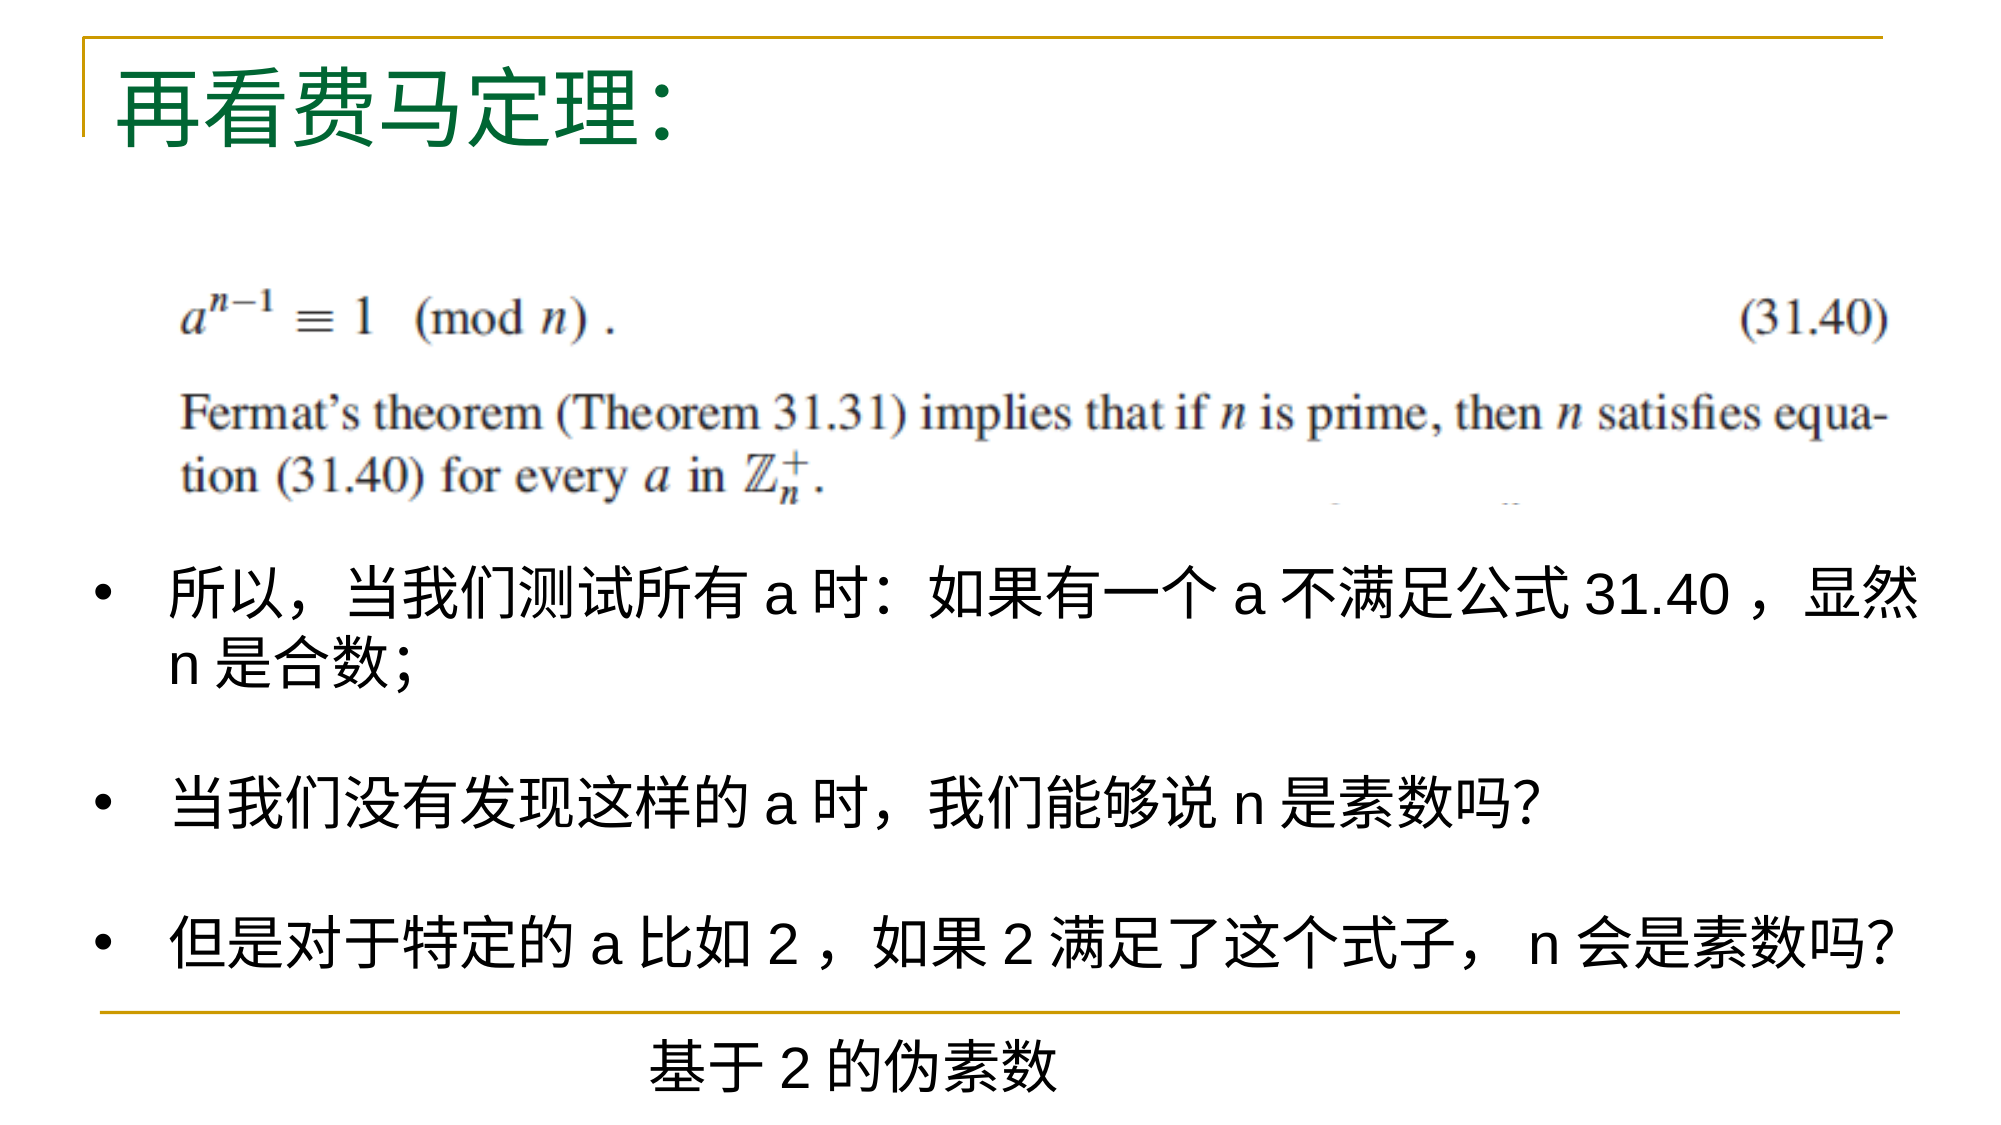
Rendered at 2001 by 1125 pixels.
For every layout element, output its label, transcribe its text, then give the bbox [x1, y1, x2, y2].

title 再看费马定理： [99, 45, 1900, 233]
text_box 所以，当我们测试所有a时：如果有一个a不满足公式31.40，显然n是合数； 当我们没有发现这样的a时，我们能够说n是素数吗？ 但是对于特定的a比如2，如果2满足了这个式子，n会是素数吗？ [78, 549, 1945, 984]
text_box 基于2的伪素数 [634, 1022, 1074, 1108]
picture [148, 266, 1901, 515]
